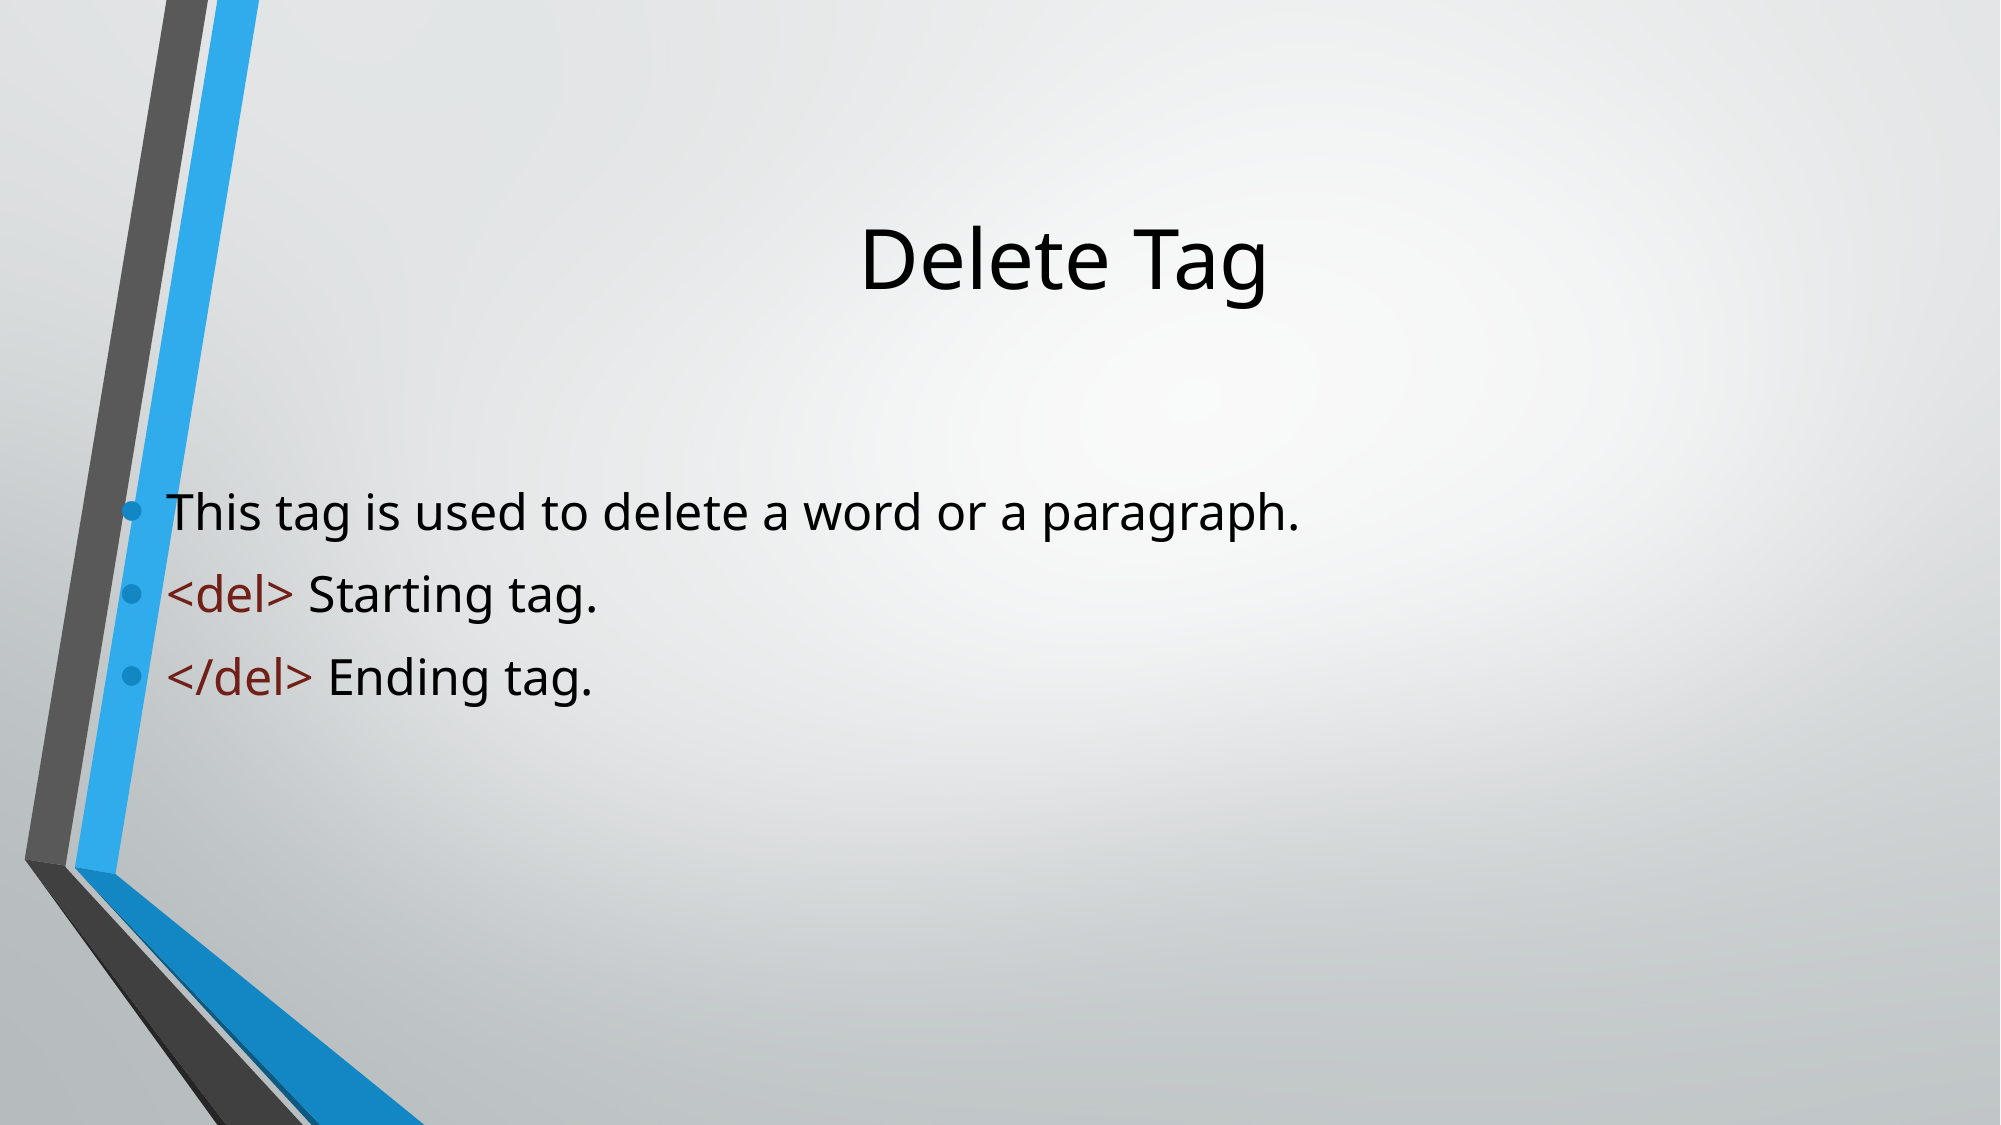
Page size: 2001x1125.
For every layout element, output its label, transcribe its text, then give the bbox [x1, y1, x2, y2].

title Delete Tag [243, 112, 1887, 400]
list This tag is used to delete a word or a paragraph. <del> Starting tag. </del> Ending tag. [104, 277, 1830, 992]
